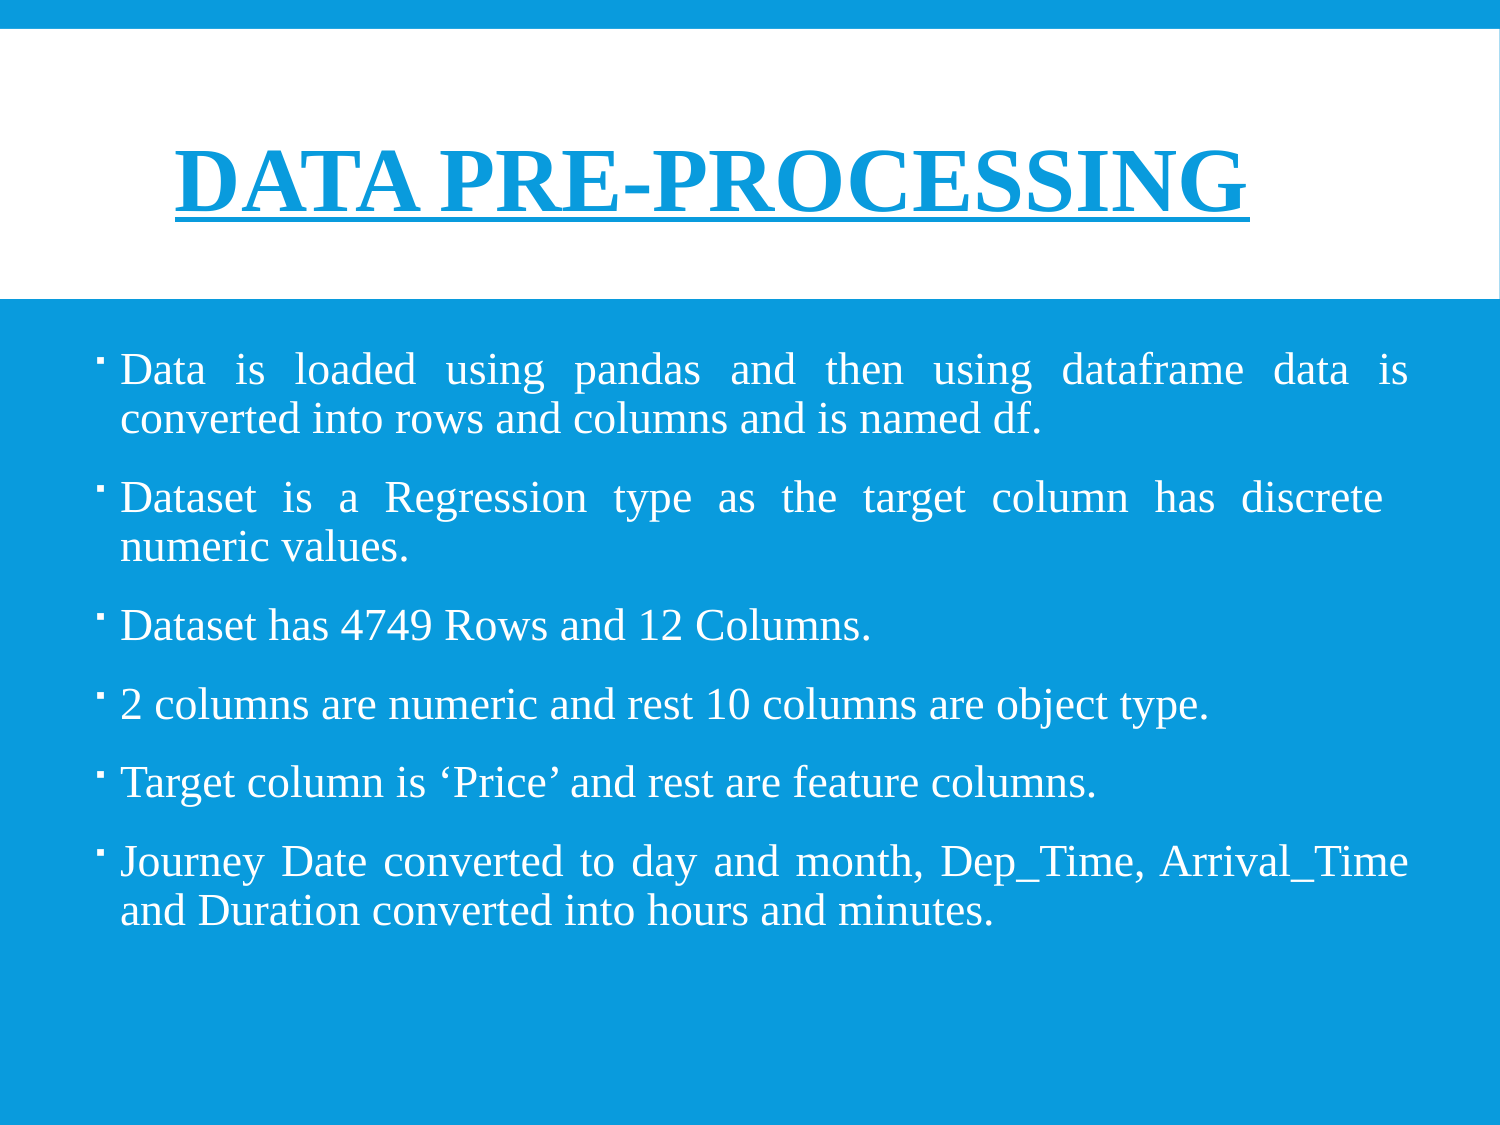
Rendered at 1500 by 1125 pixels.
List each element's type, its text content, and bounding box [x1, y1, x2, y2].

title Data Pre-Processing [75, 99, 1350, 268]
list Data is loaded using pandas and then using dataframe data is converted into rows and columns and is named df. Dataset is a Regression type as the target column has discrete numeric values. Dataset has 4749 Rows and 12 Columns. 2 columns are numeric and rest 10 columns are object type. Target column is ‘Price’ and rest are feature columns. Journey Date converted to day and month, Dep_Time, Arrival_Time and Duration converted into hours and minutes. [75, 337, 1425, 1050]
